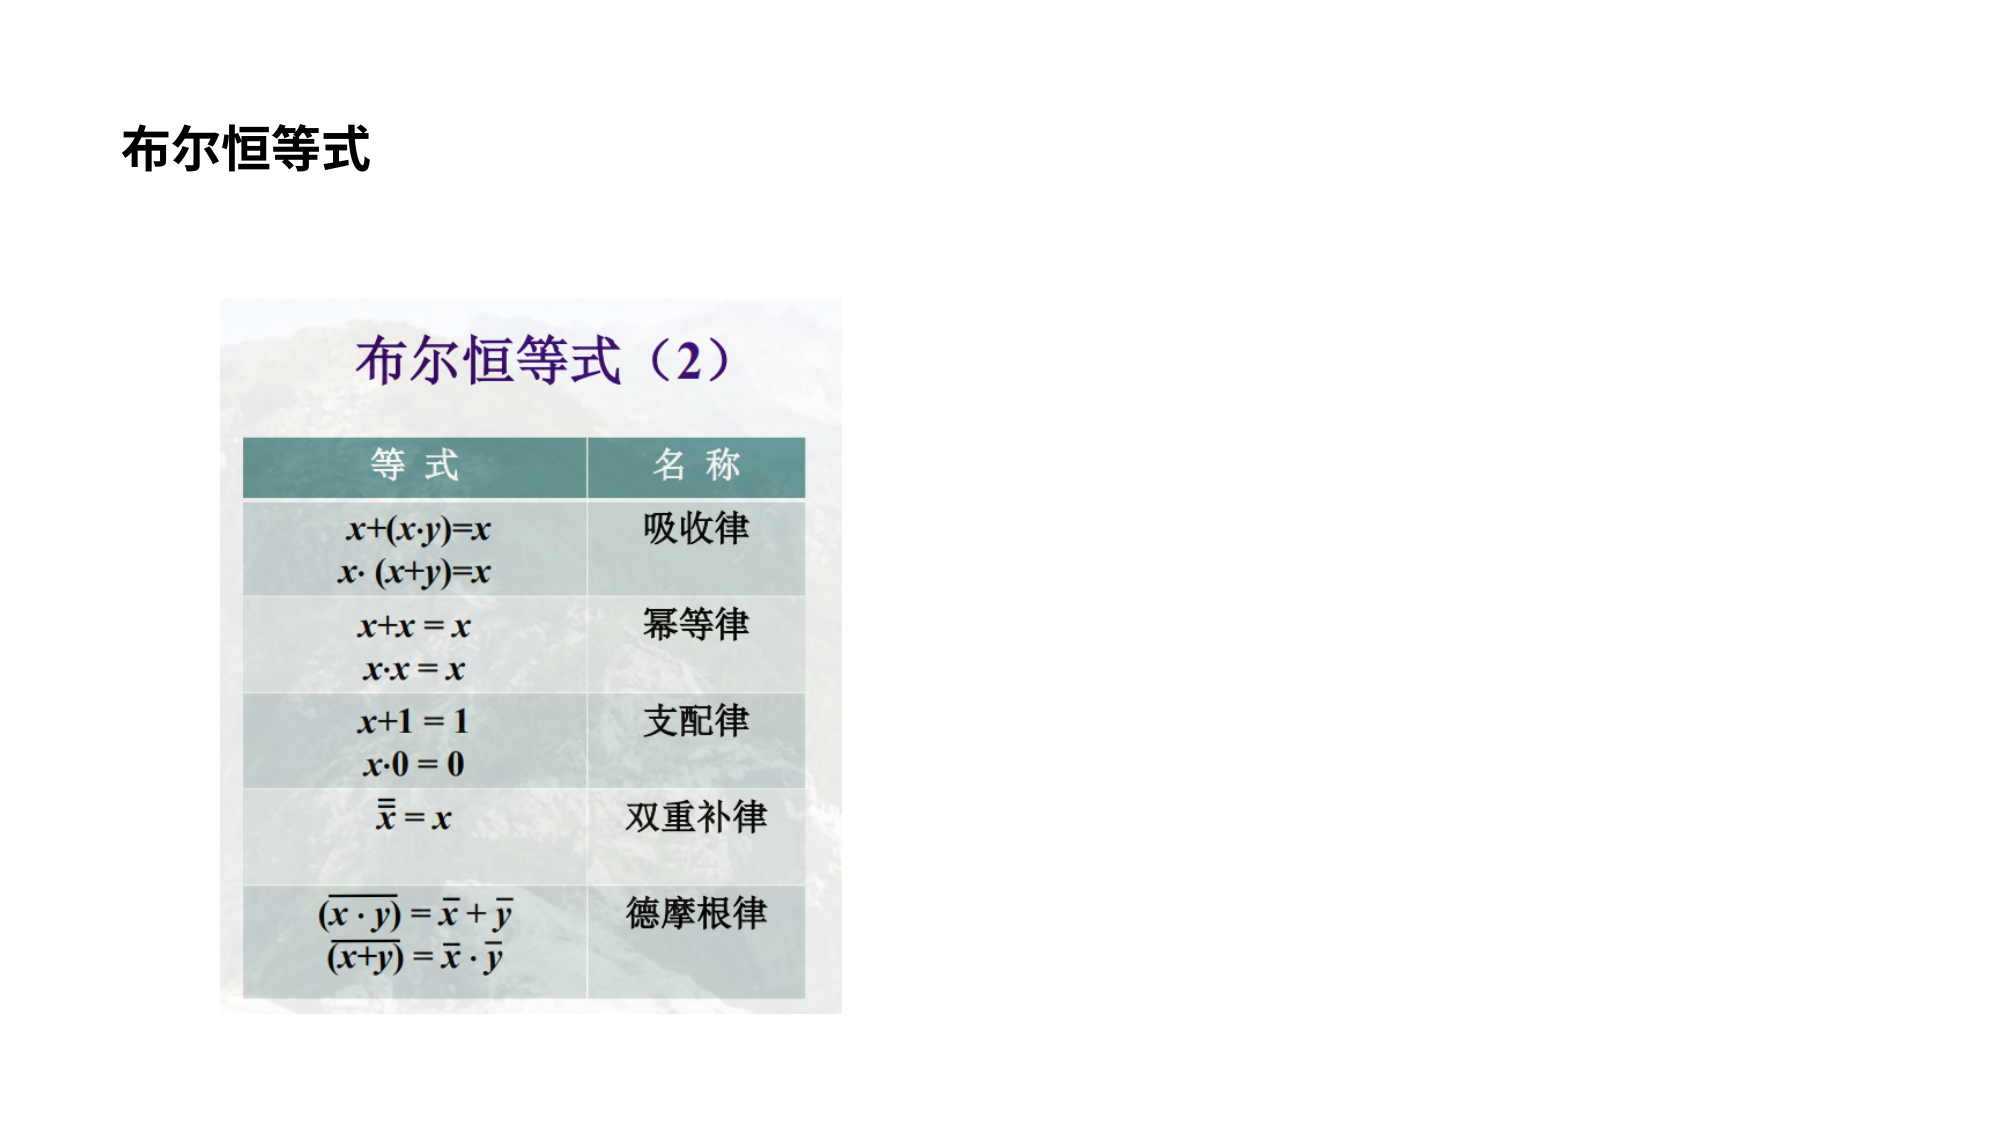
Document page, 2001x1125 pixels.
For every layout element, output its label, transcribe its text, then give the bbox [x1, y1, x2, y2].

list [220, 299, 842, 1014]
title 布尔恒等式 [106, 42, 1832, 260]
